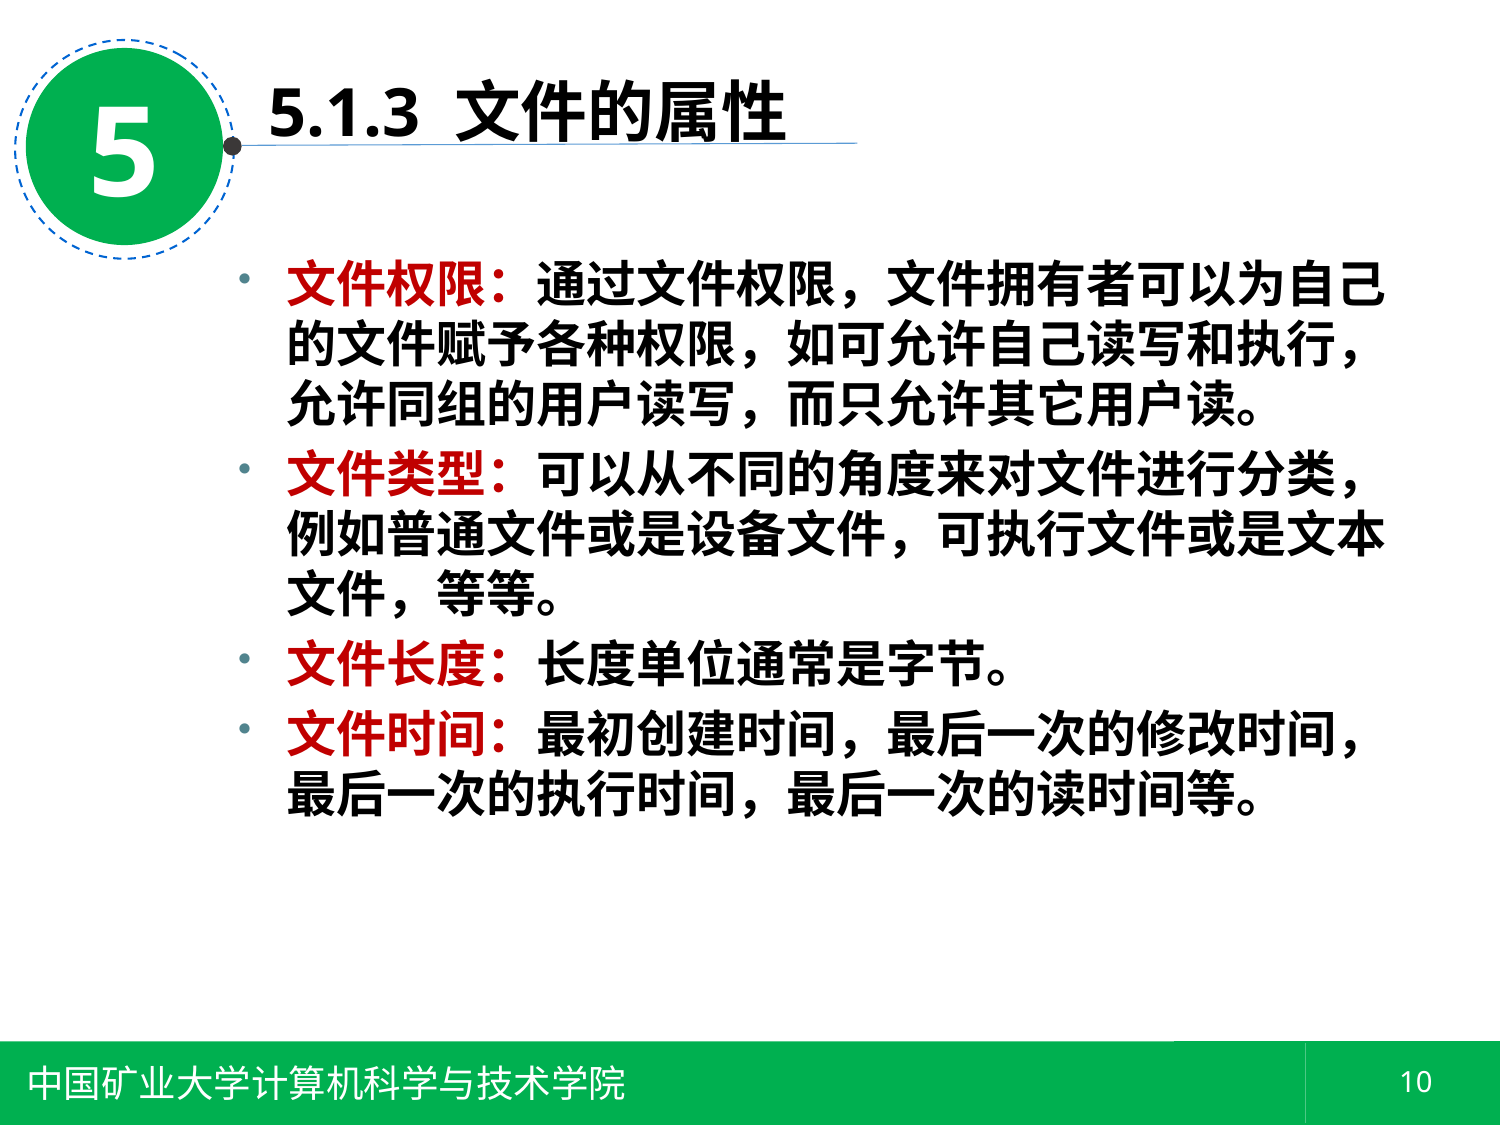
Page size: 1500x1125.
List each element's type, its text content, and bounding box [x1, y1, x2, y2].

text_box 5 [24, 46, 225, 247]
text_box 5.1.3 文件的属性 [198, 62, 858, 158]
text_box [14, 38, 235, 260]
text_box 文件权限：通过文件权限，文件拥有者可以为自己的文件赋予各种权限，如可允许自己读写和执行，允许同组的用户读写，而只允许其它用户读。 文件类型：可以从不同的角度来对文件进行分类，例如普通文件或是设备文件，可执行文件或是文本文件，等等。 文件长度：长度单位通常是字节。 文件时间：最初创建时间，最后一次的修改时间，最后一次的执行时间，最后一次的读时间等。 [149, 245, 1433, 830]
